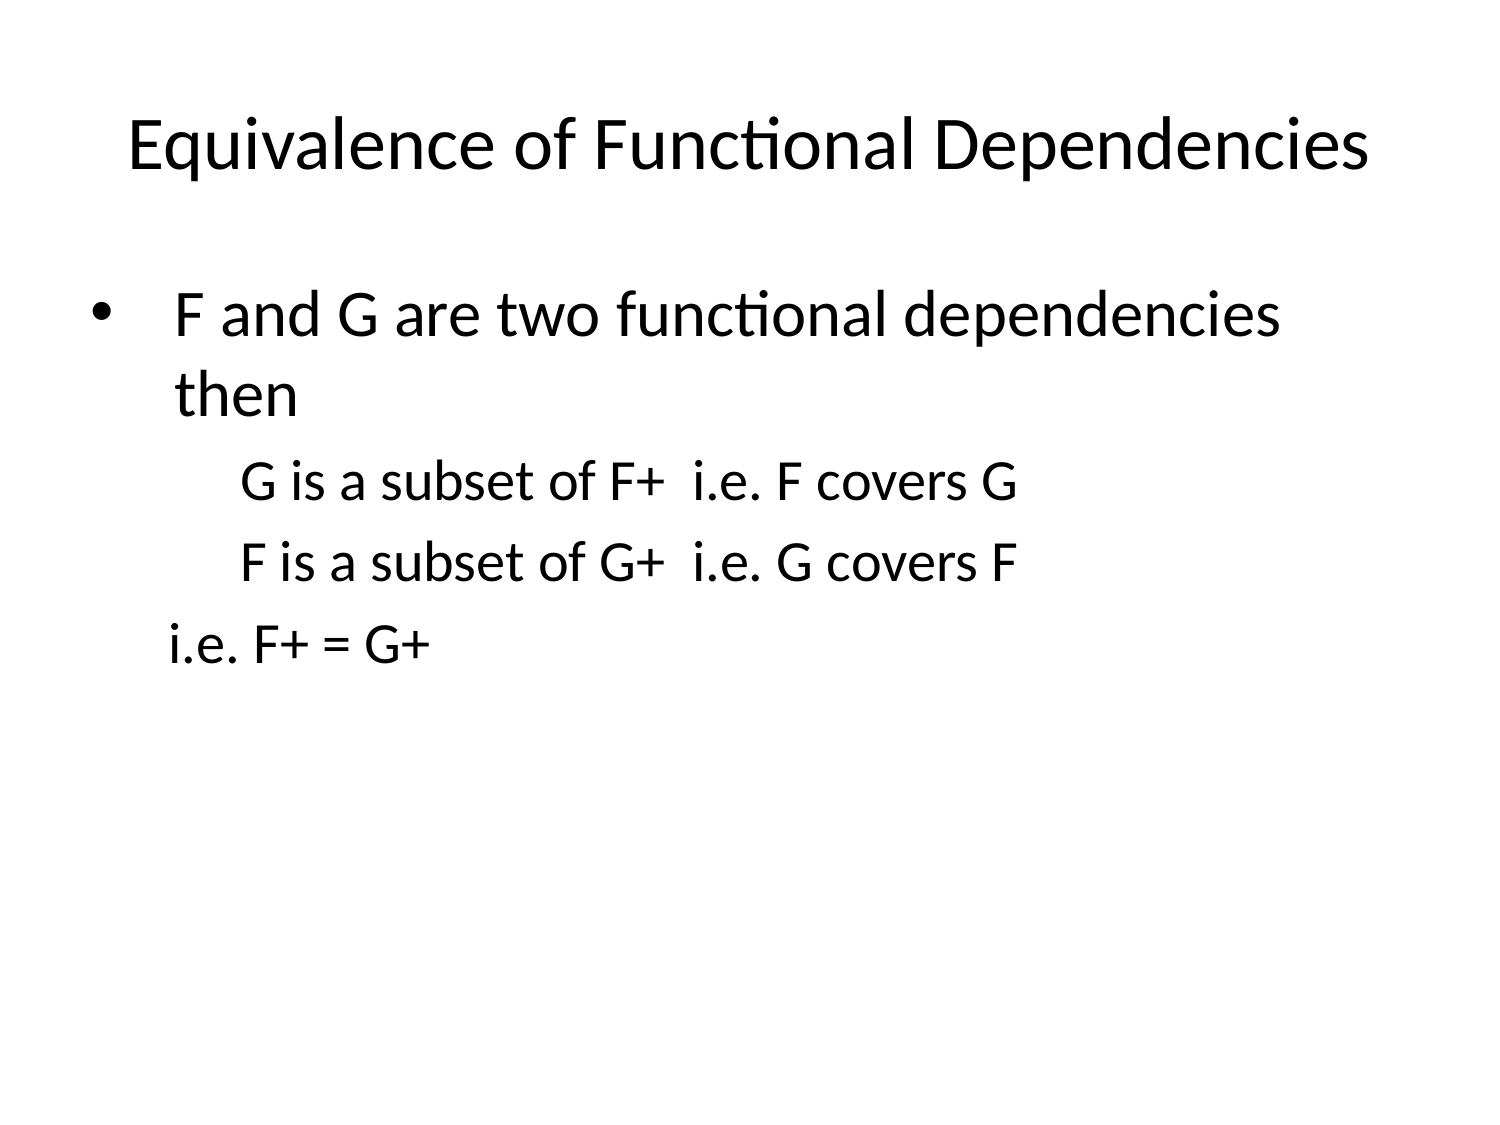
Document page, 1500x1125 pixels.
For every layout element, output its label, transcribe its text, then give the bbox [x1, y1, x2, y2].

list F and G are two functional dependencies then G is a subset of F+ i.e. F covers G F is a subset of G+ i.e. G covers F i.e. F+ = G+ [75, 262, 1425, 1005]
title Equivalence of Functional Dependencies [75, 45, 1425, 233]
